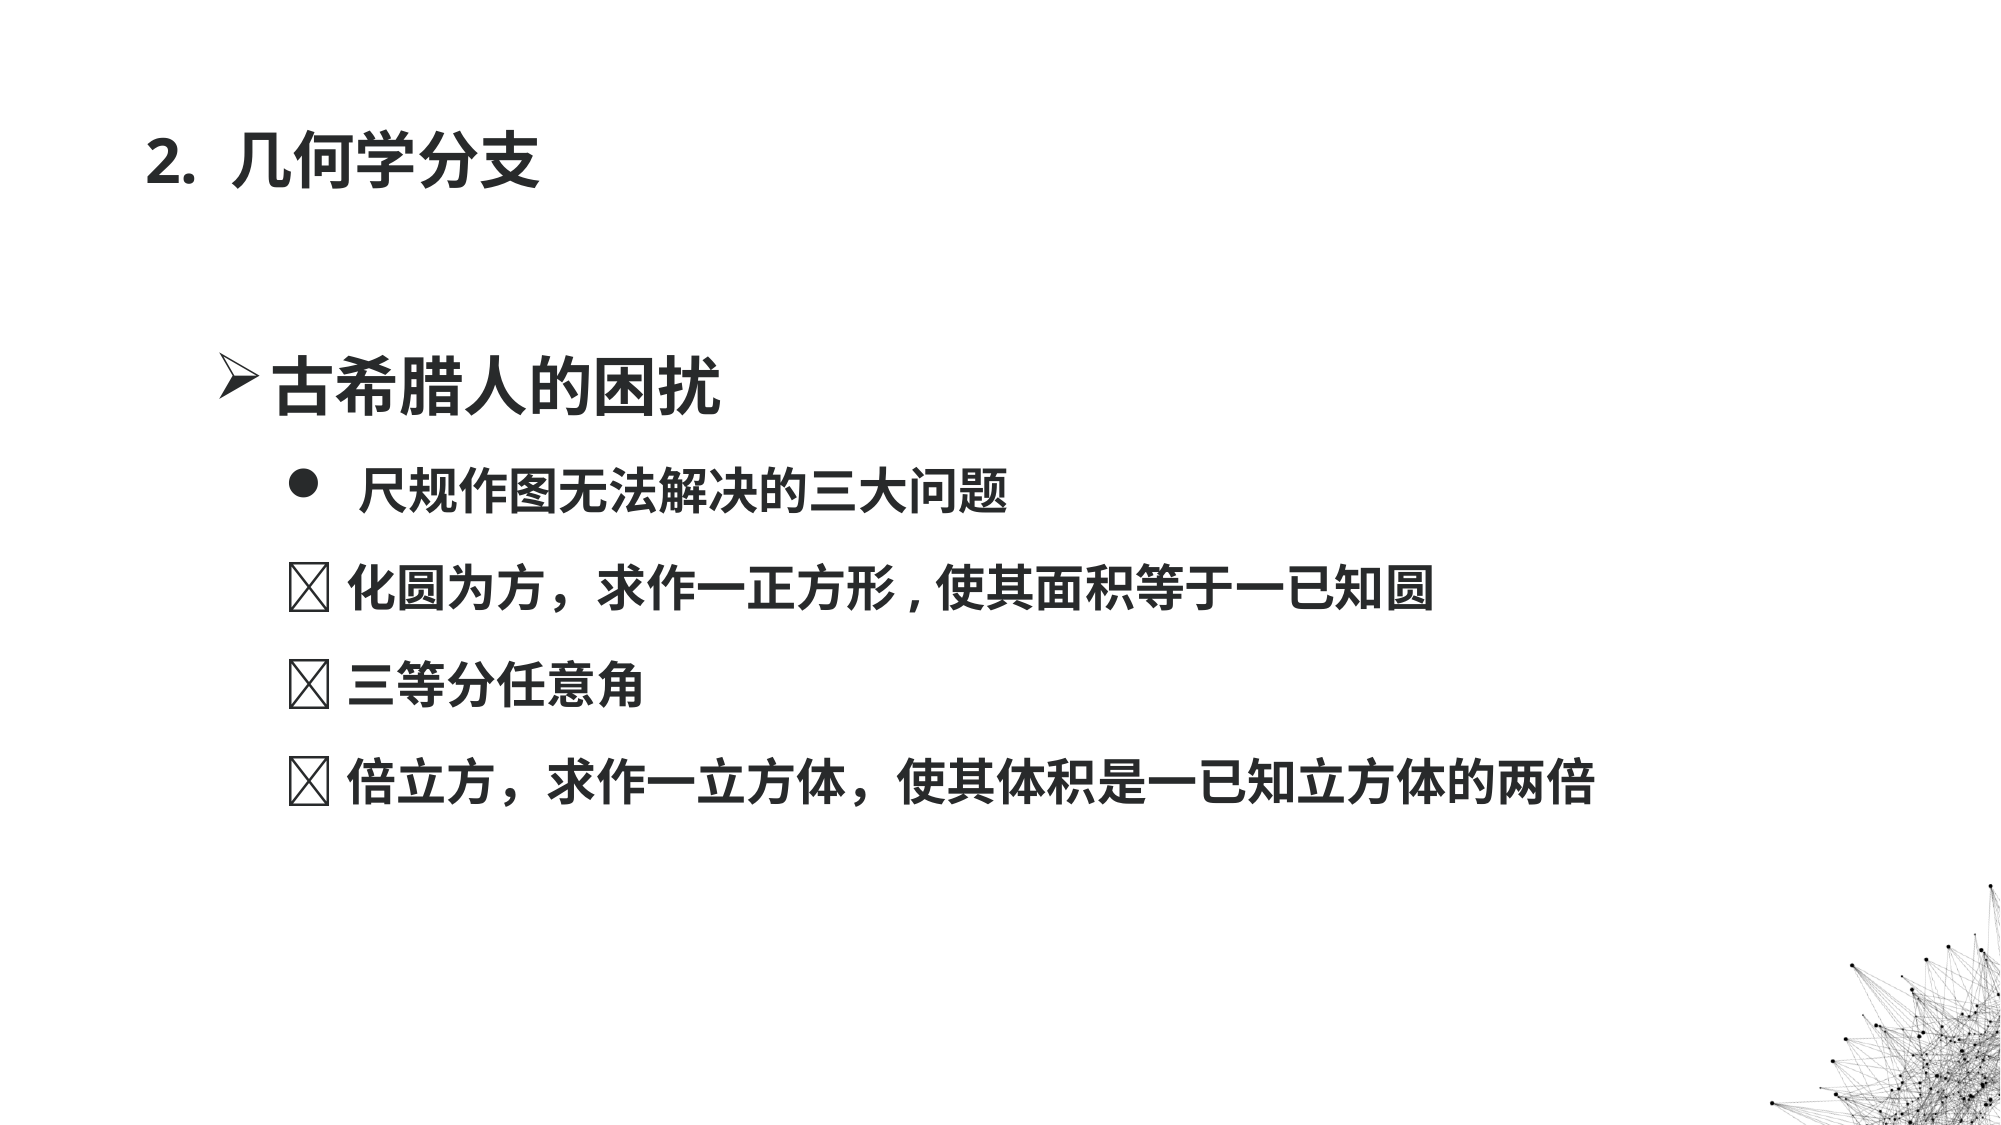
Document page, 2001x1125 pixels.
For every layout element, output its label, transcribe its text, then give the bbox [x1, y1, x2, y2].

list 古希腊人的困扰 尺规作图无法解决的三大问题 化圆为方，求作一正方形,使其面积等于一已知圆 三等分任意角 倍立方，求作一立方体，使其体积是一已知立方体的两倍 [136, 298, 1863, 1014]
title 2. 几何学分支 [137, 54, 1864, 273]
picture [1704, 882, 2001, 1125]
